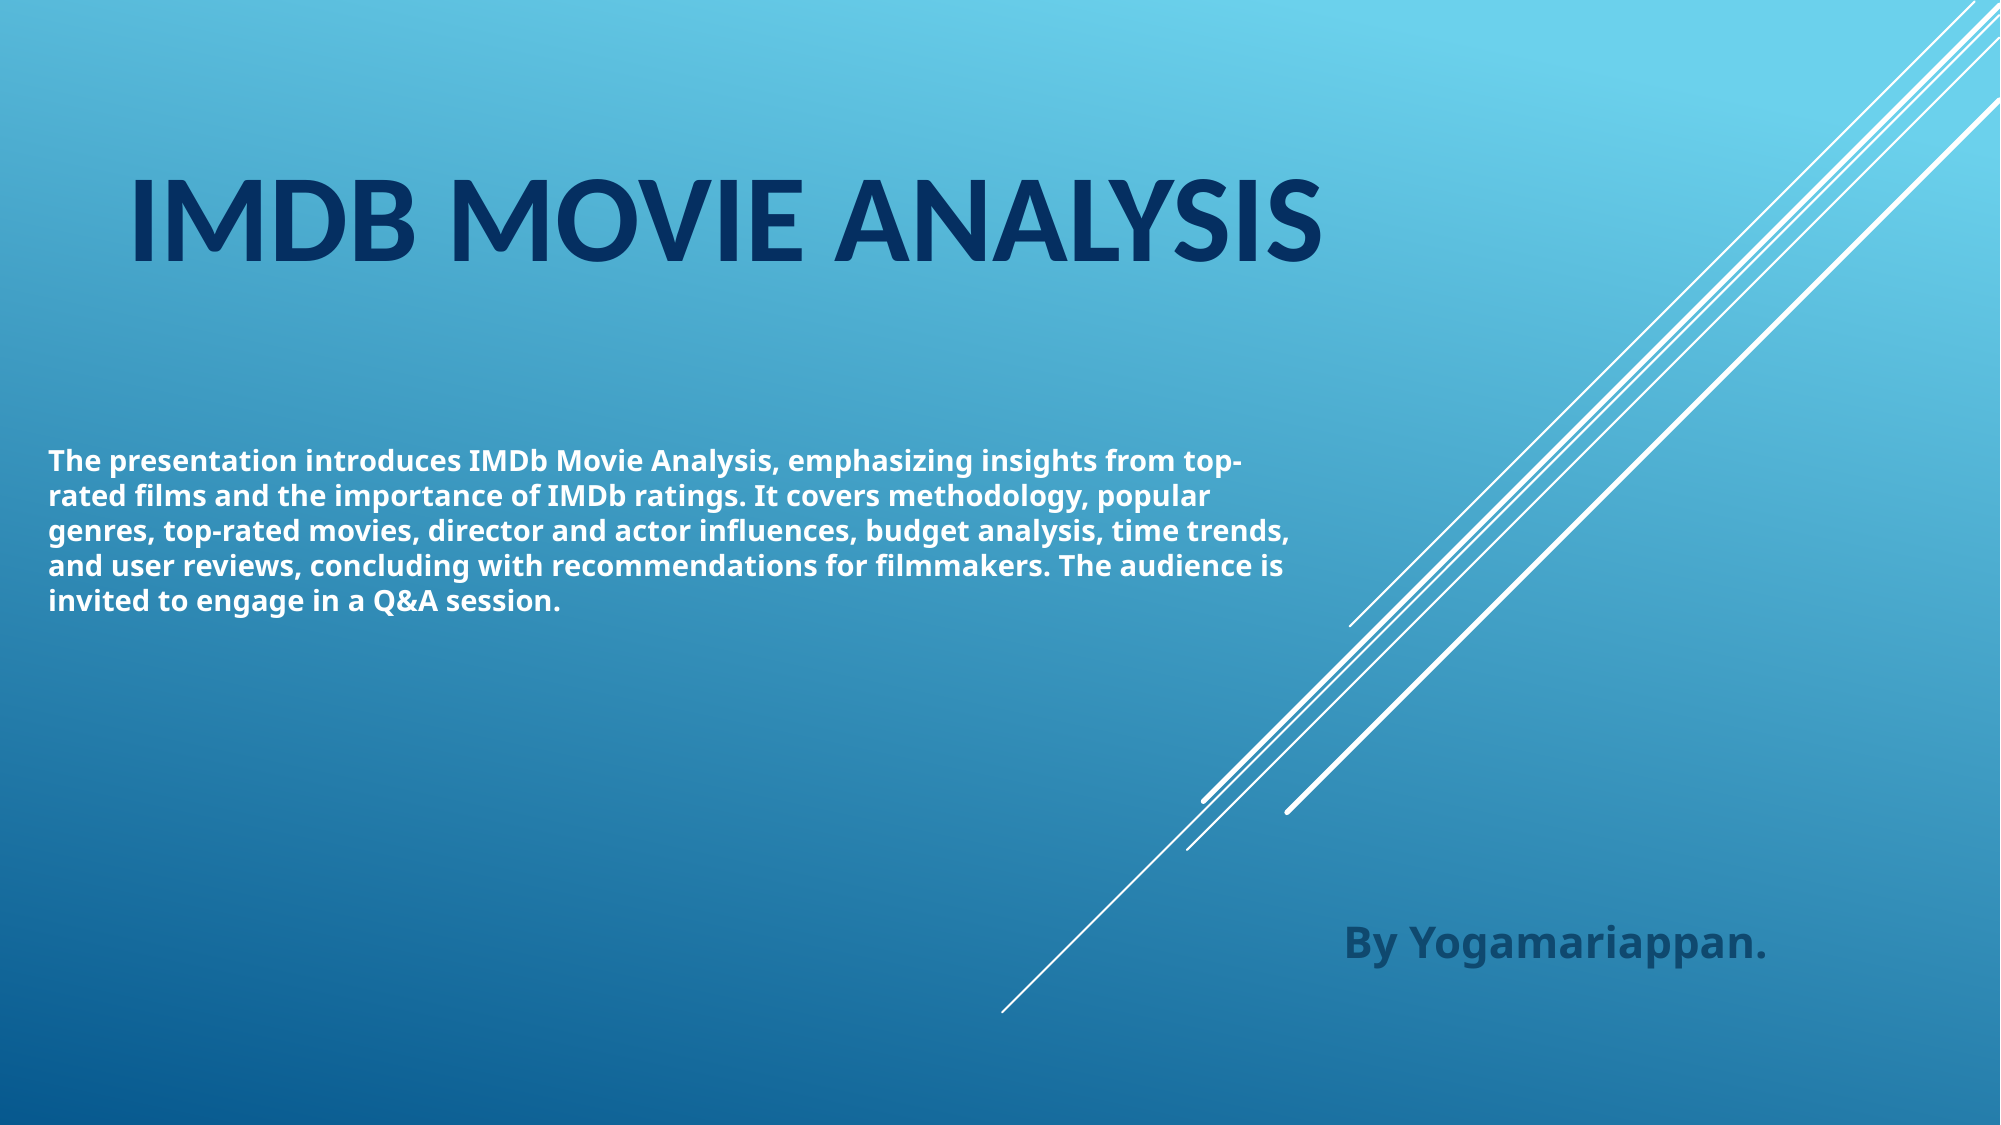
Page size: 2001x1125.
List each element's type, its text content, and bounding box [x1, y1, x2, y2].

subtitle By Yogamariappan. [1328, 907, 1818, 1041]
title IMDB Movie Analysis [112, 97, 1376, 295]
text_box The presentation introduces IMDb Movie Analysis, emphasizing insights from top-rated films and the importance of IMDb ratings. It covers methodology, popular genres, top-rated movies, director and actor influences, budget analysis, time trends, and user reviews, concluding with recommendations for filmmakers. The audience is invited to engage in a Q&A session. [33, 390, 1310, 625]
